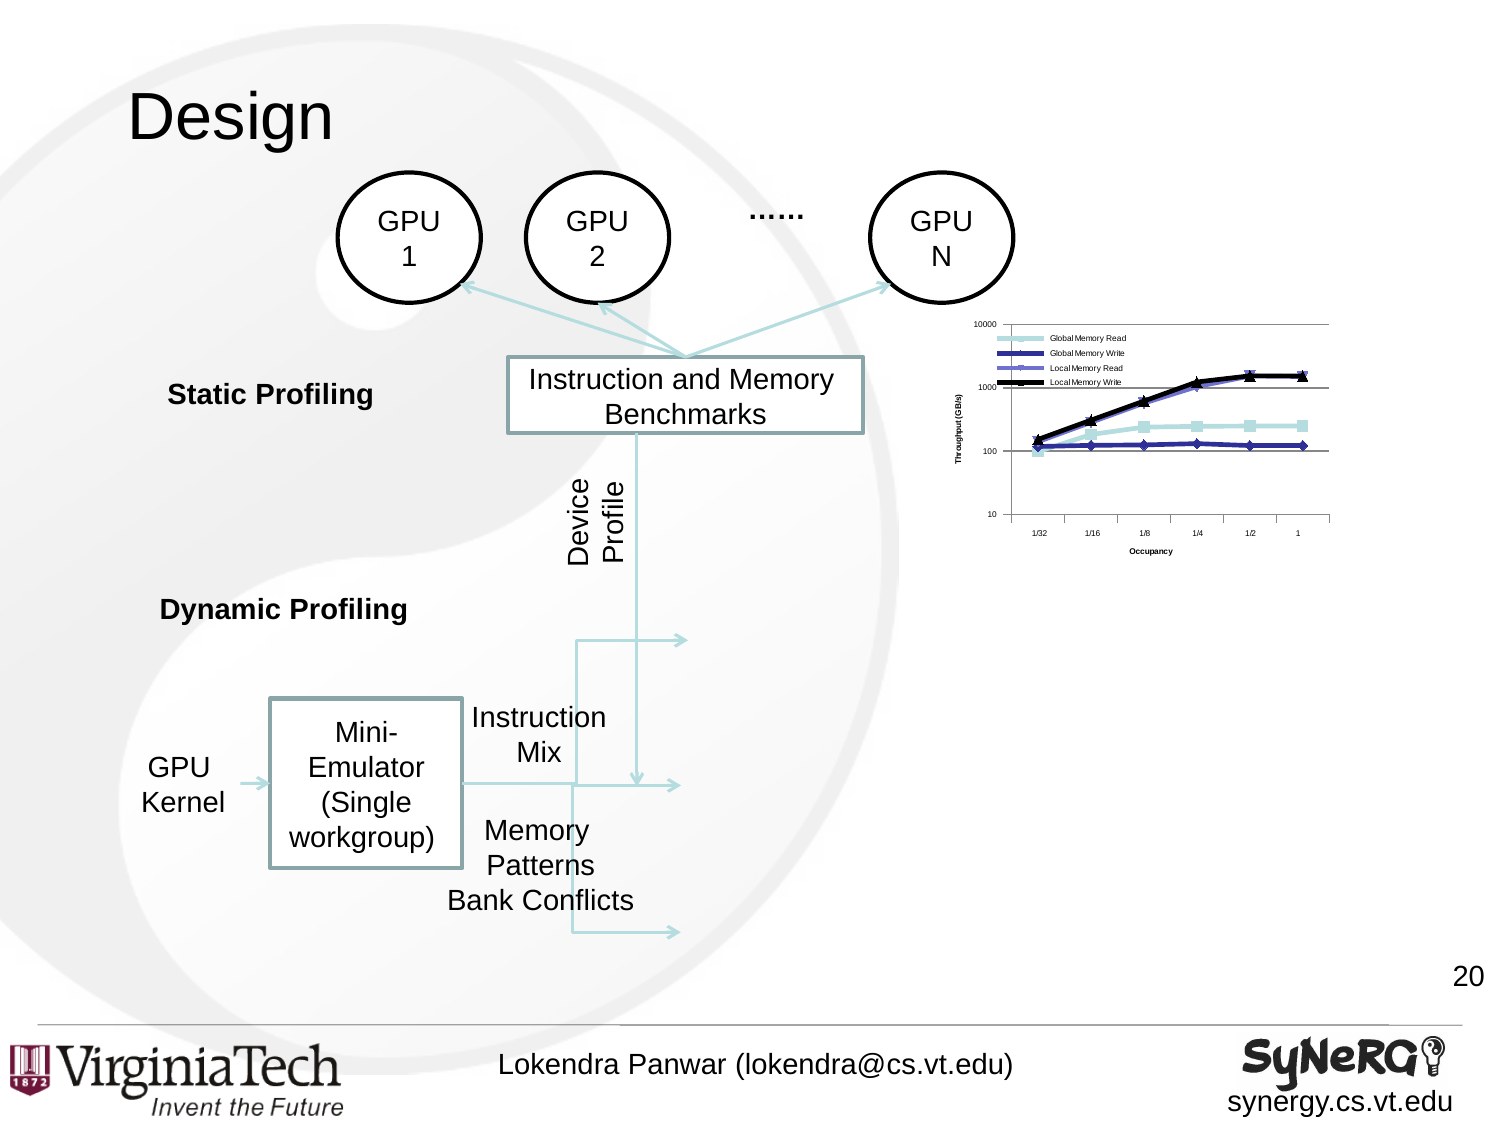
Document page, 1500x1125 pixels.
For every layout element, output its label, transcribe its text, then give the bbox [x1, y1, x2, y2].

title Design [112, 49, 1388, 176]
slide_number 20 [1424, 949, 1500, 1026]
picture [1237, 1032, 1448, 1095]
footer Lokendra Panwar (lokendra@cs.vt.edu) [374, 1037, 1138, 1088]
picture [0, 1033, 350, 1124]
chart [923, 314, 1338, 584]
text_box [125, 172, 1014, 933]
